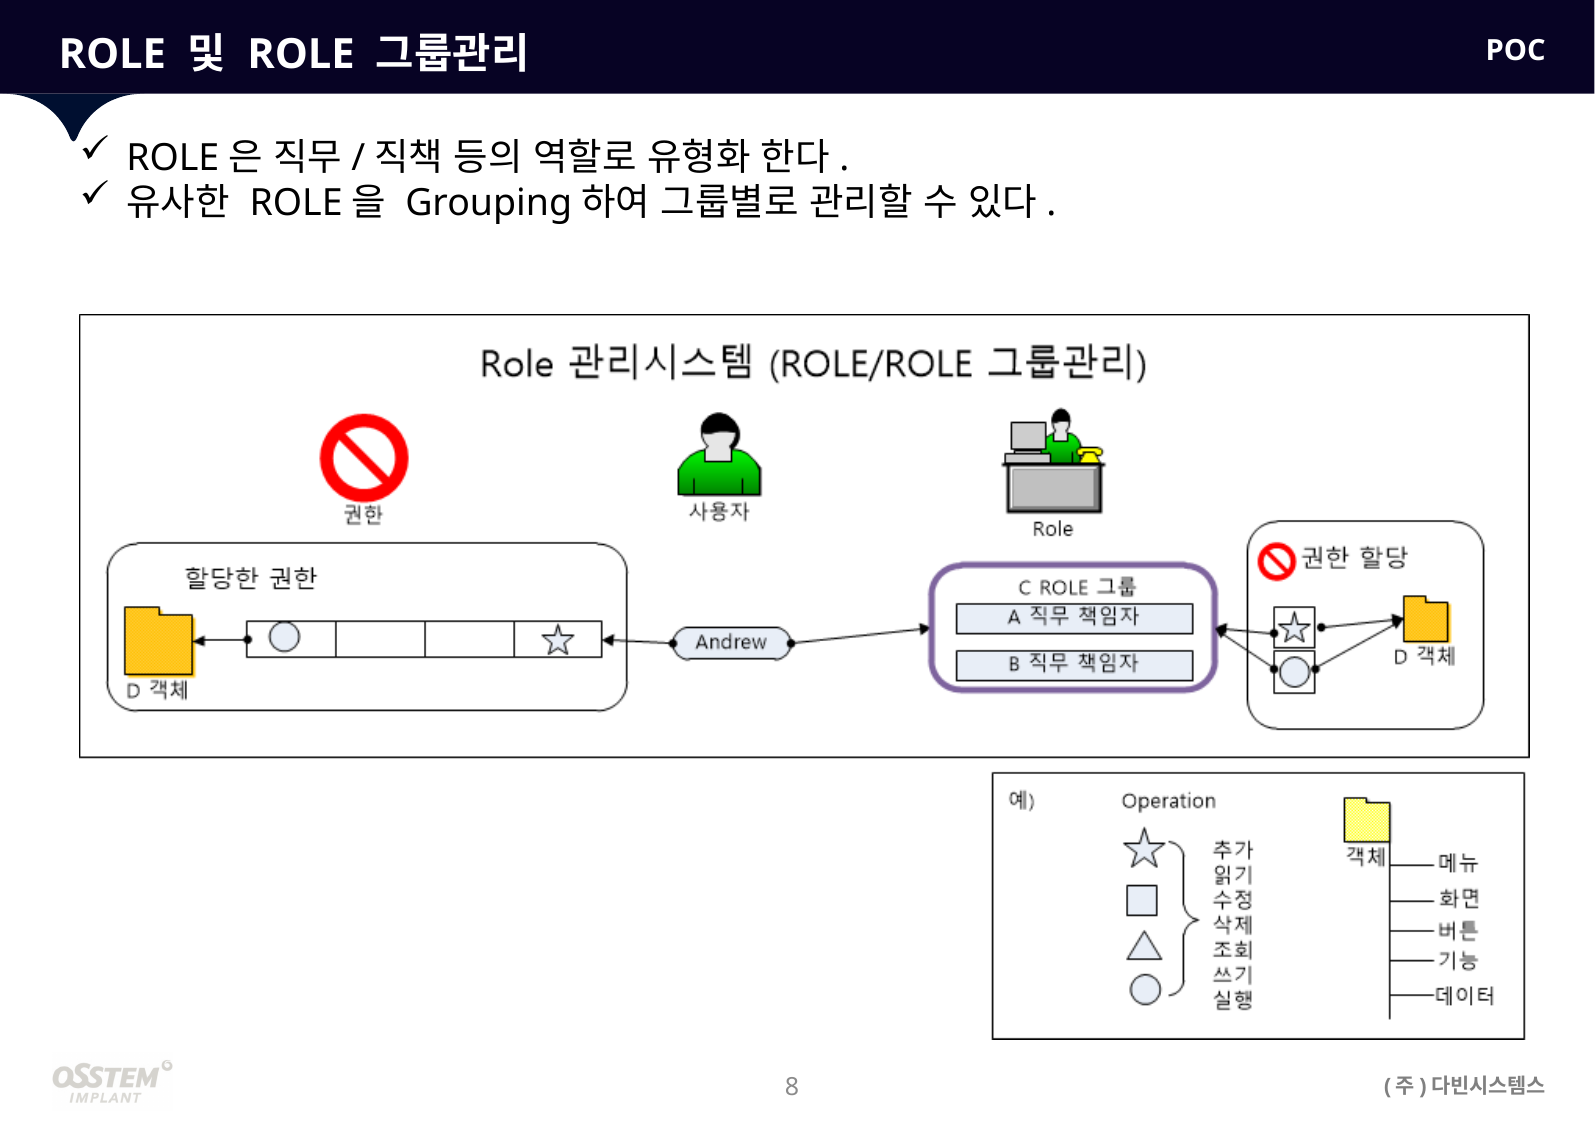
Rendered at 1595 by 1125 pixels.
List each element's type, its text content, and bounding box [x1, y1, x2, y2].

list POC [1109, 4, 1561, 94]
picture [79, 314, 1530, 1040]
title ROLE 및 ROLE 그룹관리 [43, 19, 1187, 90]
text_box ROLE은 직무/직책 등의 역할로 유형화 한다. 유사한 ROLE을 Grouping하여 그룹별로 관리할 수 있다. [64, 125, 1524, 231]
